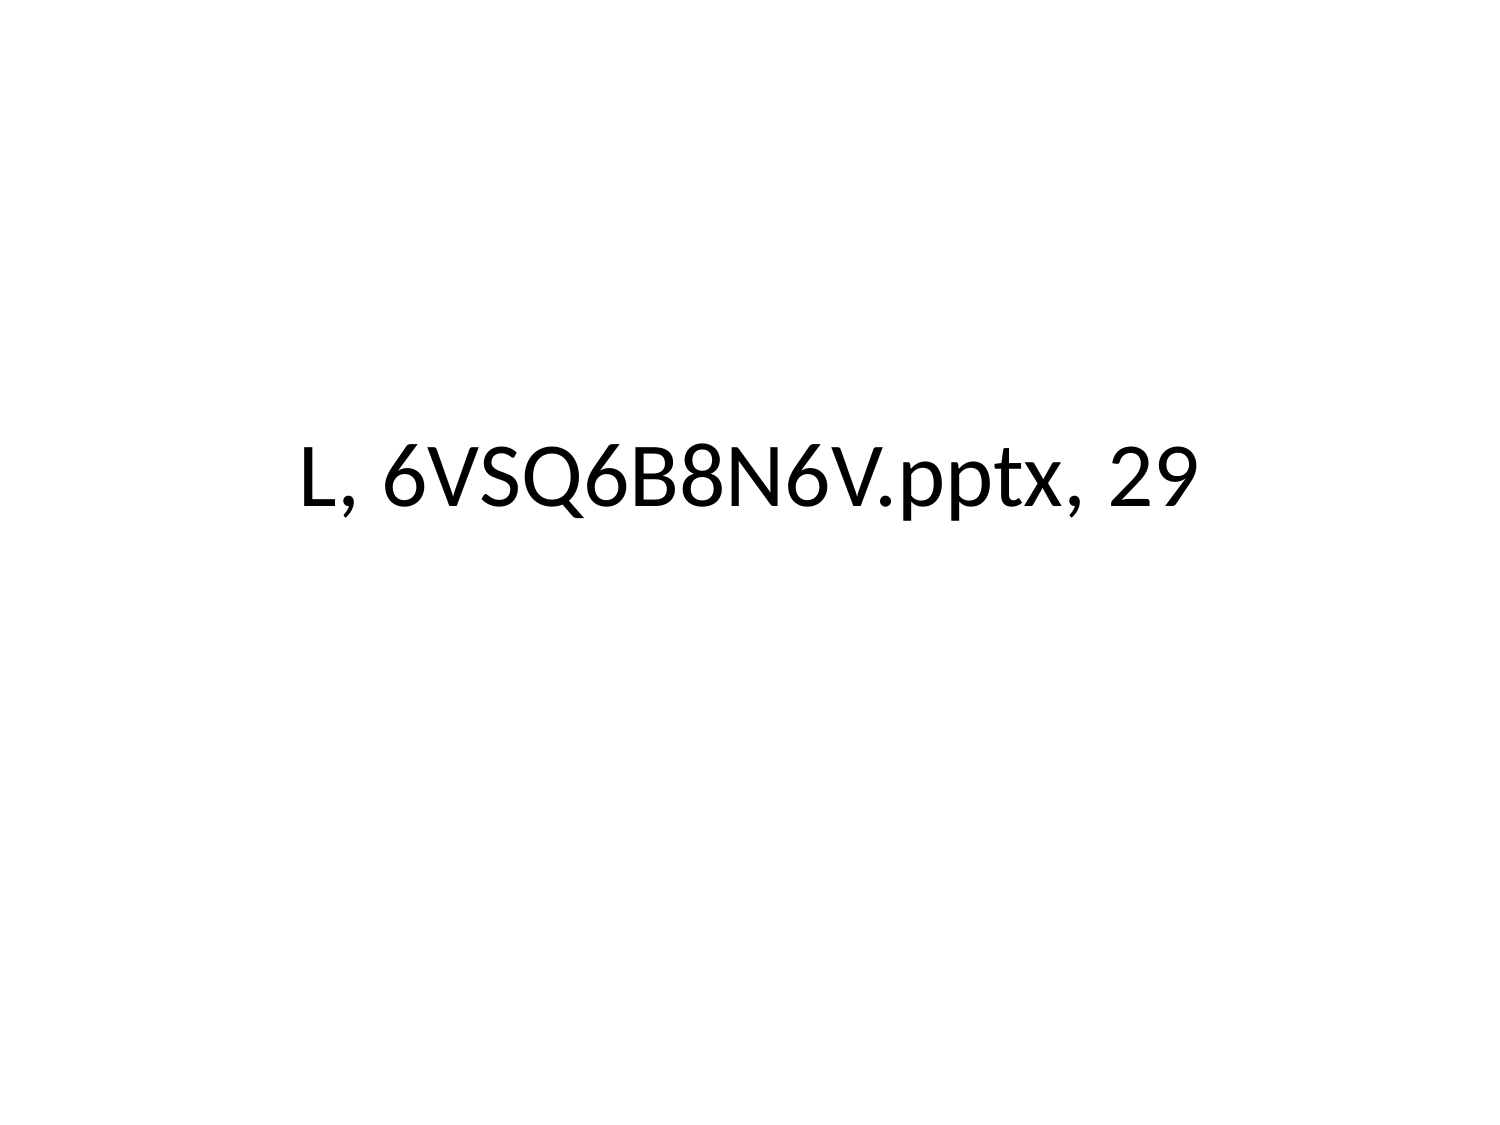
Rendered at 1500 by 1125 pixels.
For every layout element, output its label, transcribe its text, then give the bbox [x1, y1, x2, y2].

title L, 6VSQ6B8N6V.pptx, 29 [112, 349, 1388, 591]
